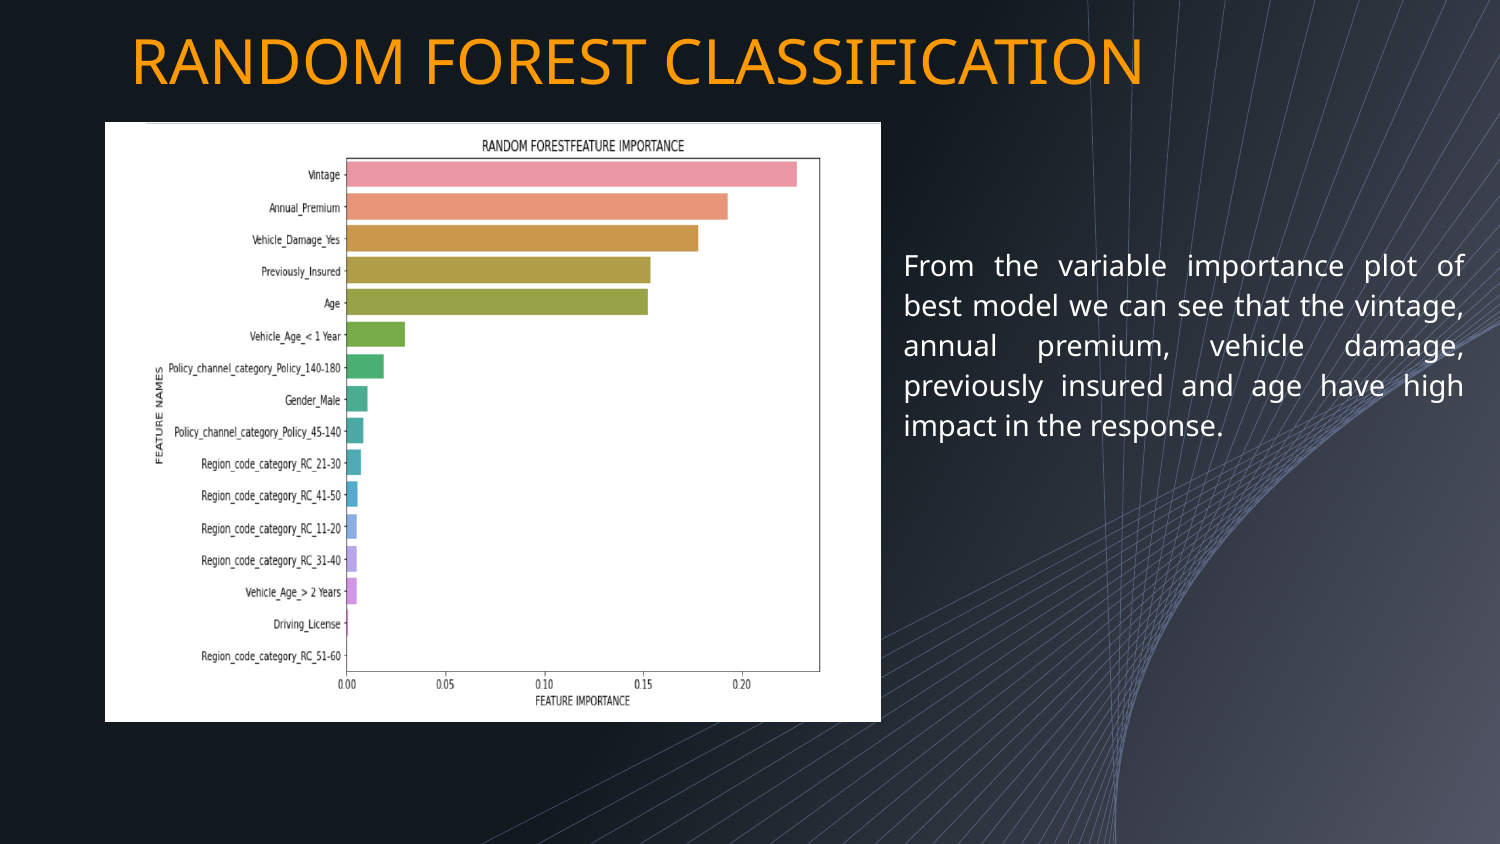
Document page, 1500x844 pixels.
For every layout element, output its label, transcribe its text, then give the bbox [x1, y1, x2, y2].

picture [104, 121, 882, 722]
title RANDOM FOREST CLASSIFICATION [130, 18, 1241, 99]
list From the variable importance plot of best model we can see that the vintage, annual premium, vehicle damage, previously insured and age have high impact in the response. [887, 241, 1465, 715]
